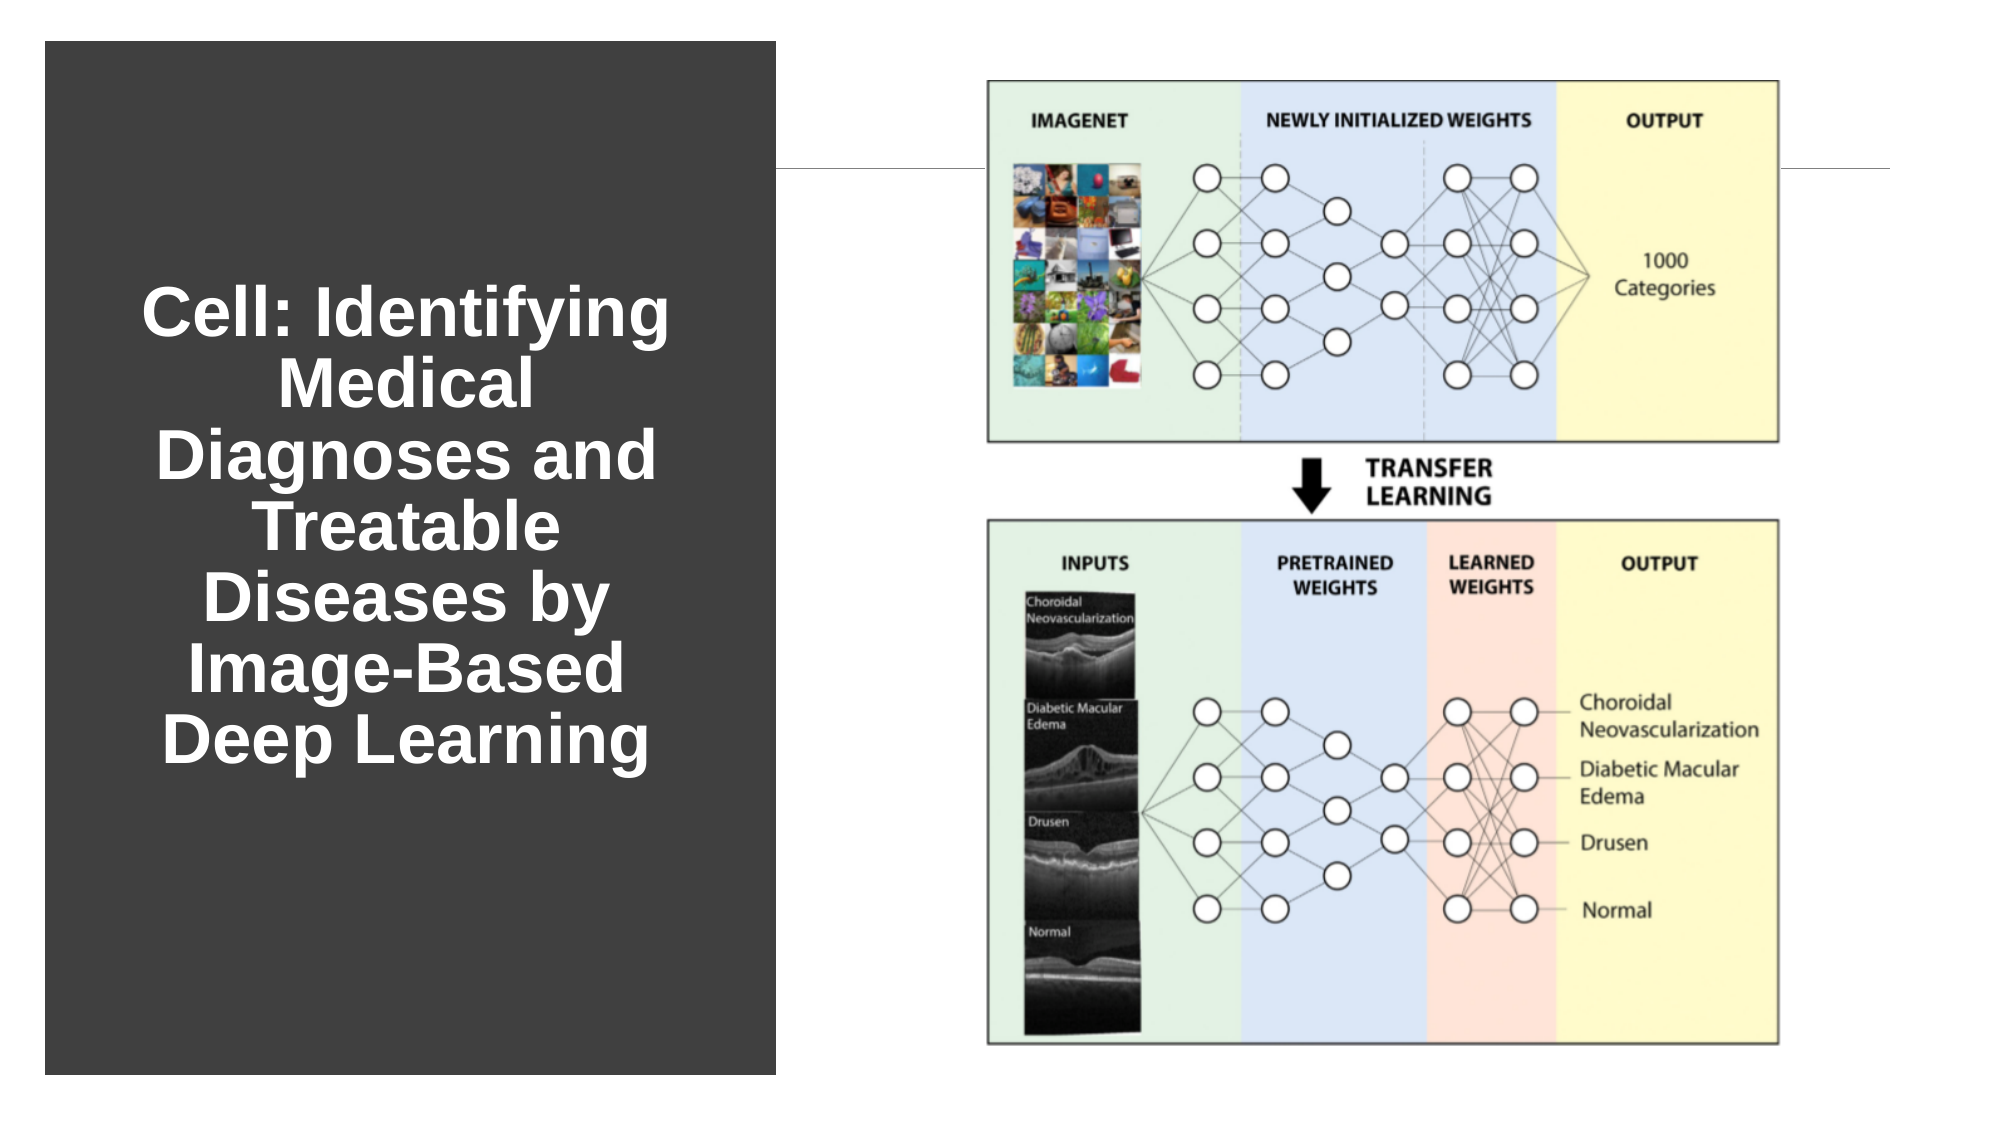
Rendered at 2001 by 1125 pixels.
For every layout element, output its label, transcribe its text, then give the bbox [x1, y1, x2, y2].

text_box [54, 50, 767, 1066]
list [985, 80, 1781, 1046]
title Cell: Identifying Medical Diagnoses and Treatable Diseases by Image-Based Deep Learning [121, 121, 693, 936]
